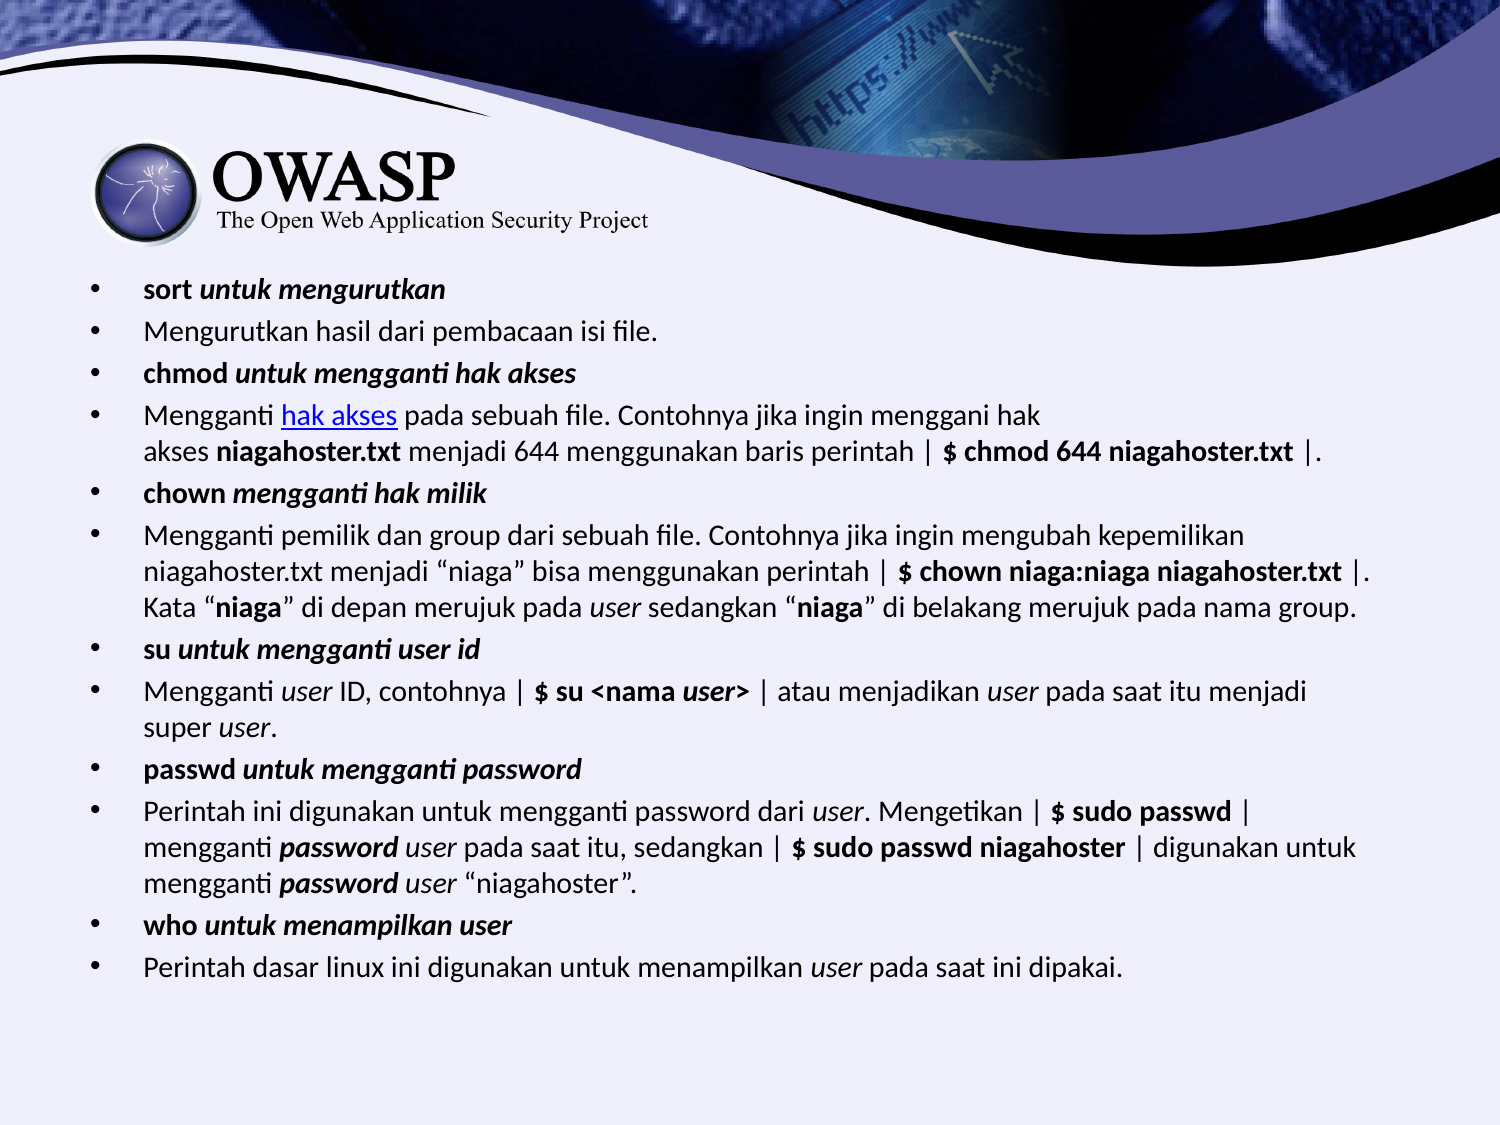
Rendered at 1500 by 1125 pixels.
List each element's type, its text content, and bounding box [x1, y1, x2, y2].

picture [0, 0, 1500, 1125]
list sort untuk mengurutkan Mengurutkan hasil dari pembacaan isi file. chmod untuk mengganti hak akses Mengganti hak akses pada sebuah file. Contohnya jika ingin menggani hak akses niagahoster.txt menjadi 644 menggunakan baris perintah | $ chmod 644 niagahoster.txt |. chown mengganti hak milik Mengganti pemilik dan group dari sebuah file. Contohnya jika ingin mengubah kepemilikan niagahoster.txt menjadi “niaga” bisa menggunakan perintah | $ chown niaga:niaga niagahoster.txt |. Kata “niaga” di depan merujuk pada user sedangkan “niaga” di belakang merujuk pada nama group. su untuk mengganti user id Mengganti user ID, contohnya | $ su <nama user> | atau menjadikan user pada saat itu menjadi super user. passwd untuk mengganti password Perintah ini digunakan untuk mengganti password dari user. Mengetikan | $ sudo passwd | mengganti password user pada saat itu, sedangkan | $ sudo passwd niagahoster | digunakan untuk mengganti password user “niagahoster”. who untuk menampilkan user Perintah dasar linux ini digunakan untuk menampilkan user pada saat ini dipakai. [75, 262, 1425, 1005]
